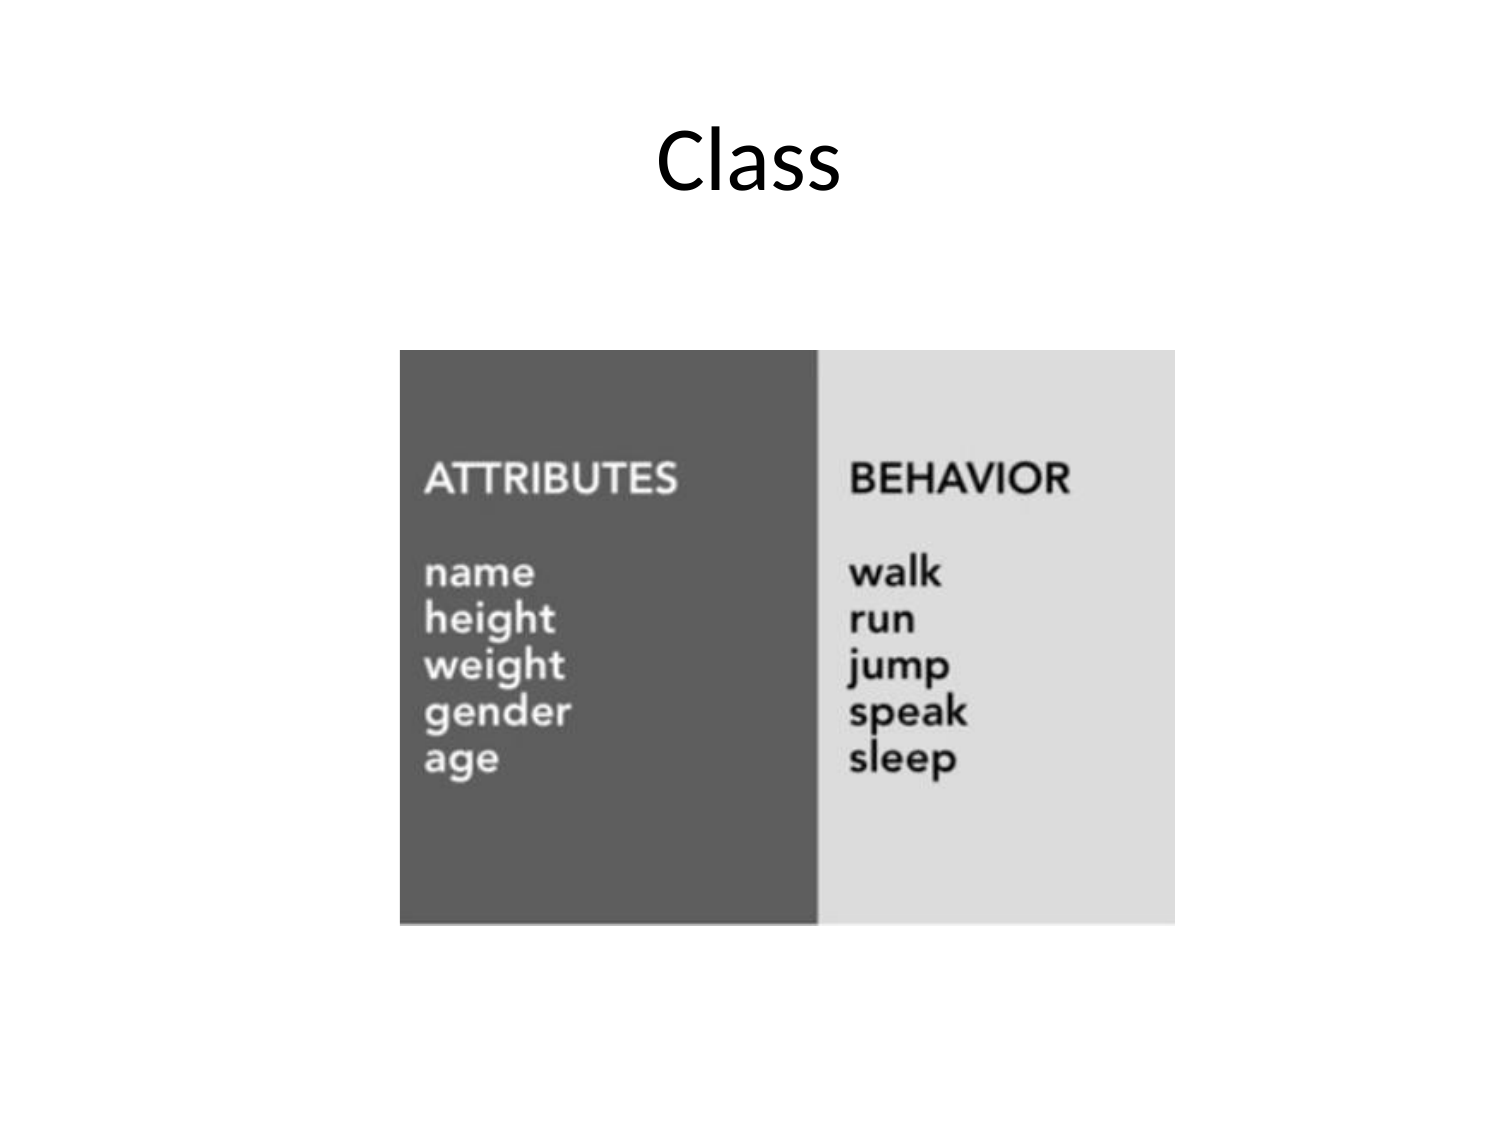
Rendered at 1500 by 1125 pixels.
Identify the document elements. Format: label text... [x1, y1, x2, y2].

text_box [399, 350, 1175, 926]
title Class [198, 98, 1302, 287]
